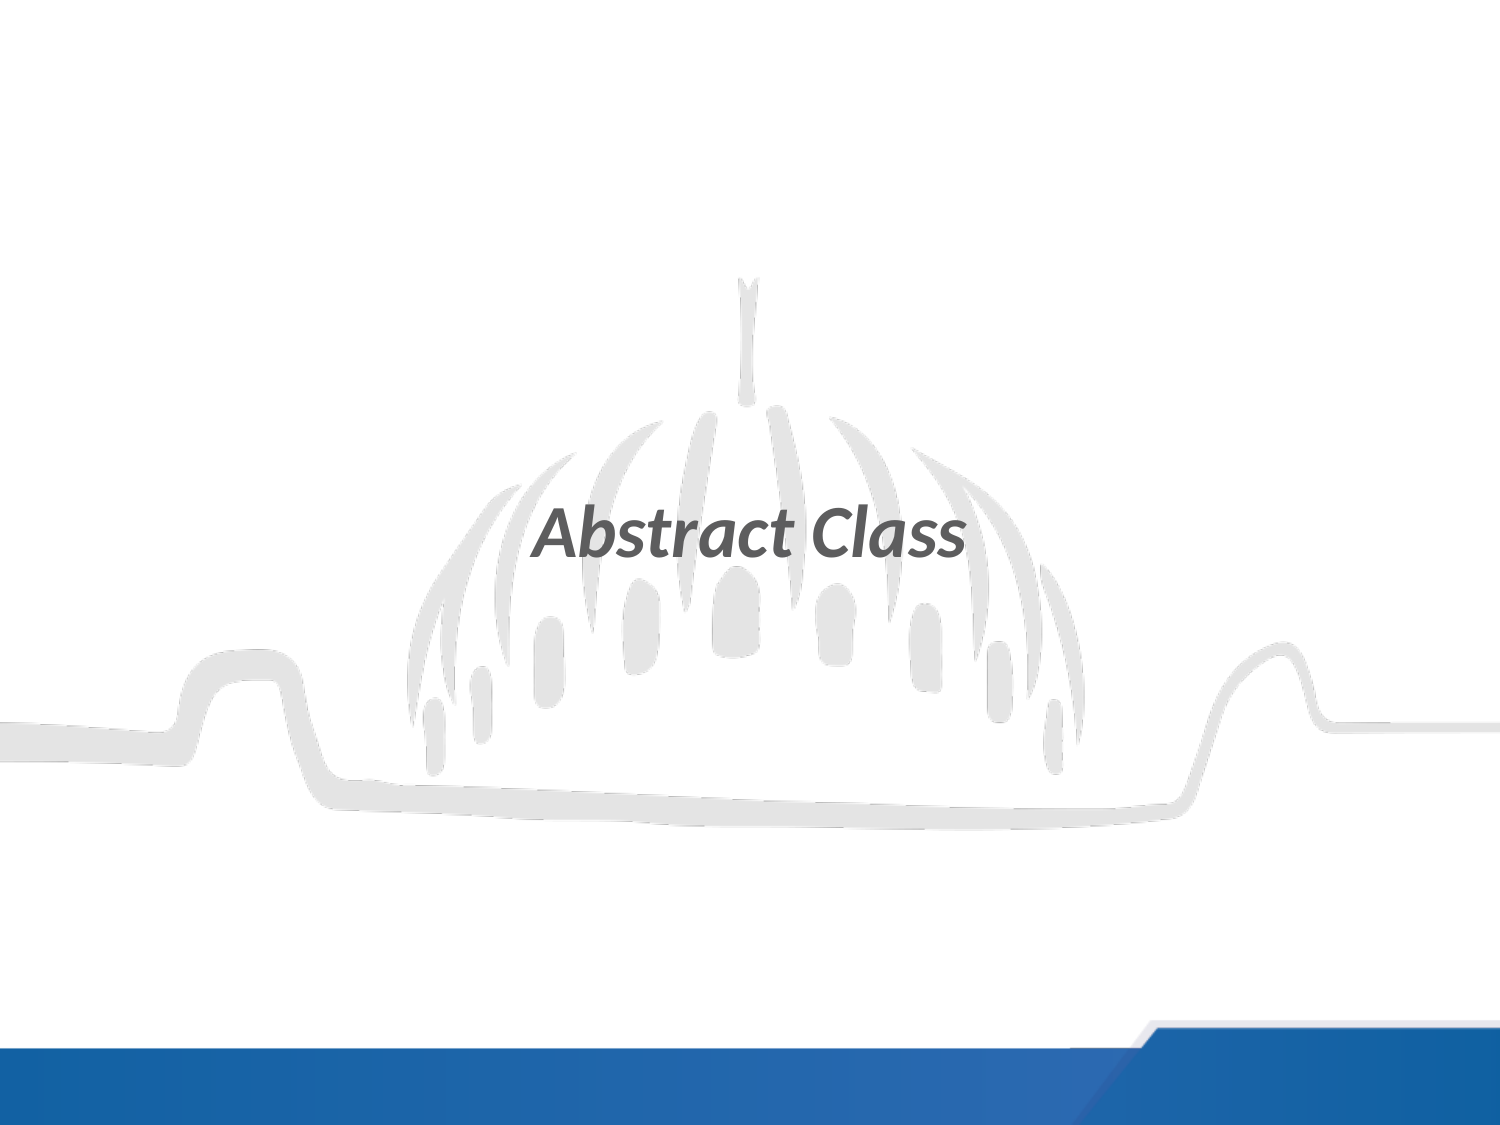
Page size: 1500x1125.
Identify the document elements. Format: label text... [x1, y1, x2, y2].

title Abstract Class [116, 467, 1384, 588]
picture [0, 0, 1500, 1125]
